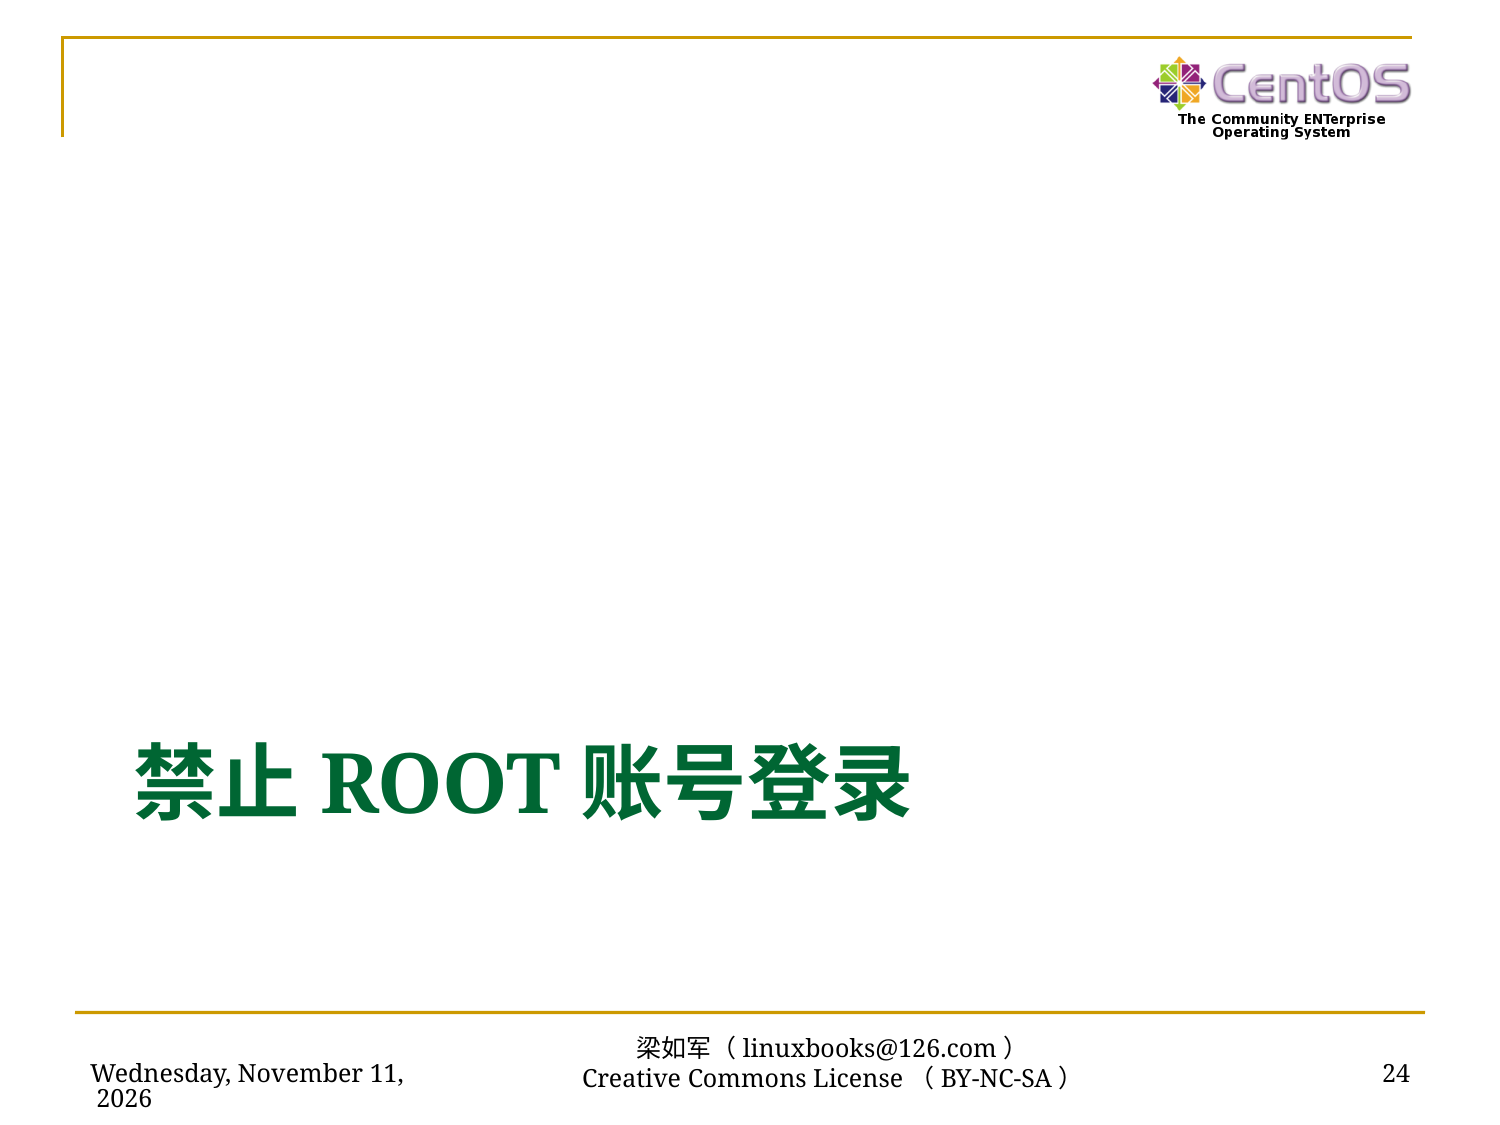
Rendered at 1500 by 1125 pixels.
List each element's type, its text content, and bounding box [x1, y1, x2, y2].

picture [1151, 54, 1412, 140]
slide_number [74, 1023, 426, 1100]
title 禁止root账号登录 [118, 722, 1394, 947]
footer 梁如军（linuxbooks@126.com） Creative Commons License（BY-NC-SA） [395, 1024, 1270, 1101]
slide_number 24 [1074, 1023, 1426, 1100]
